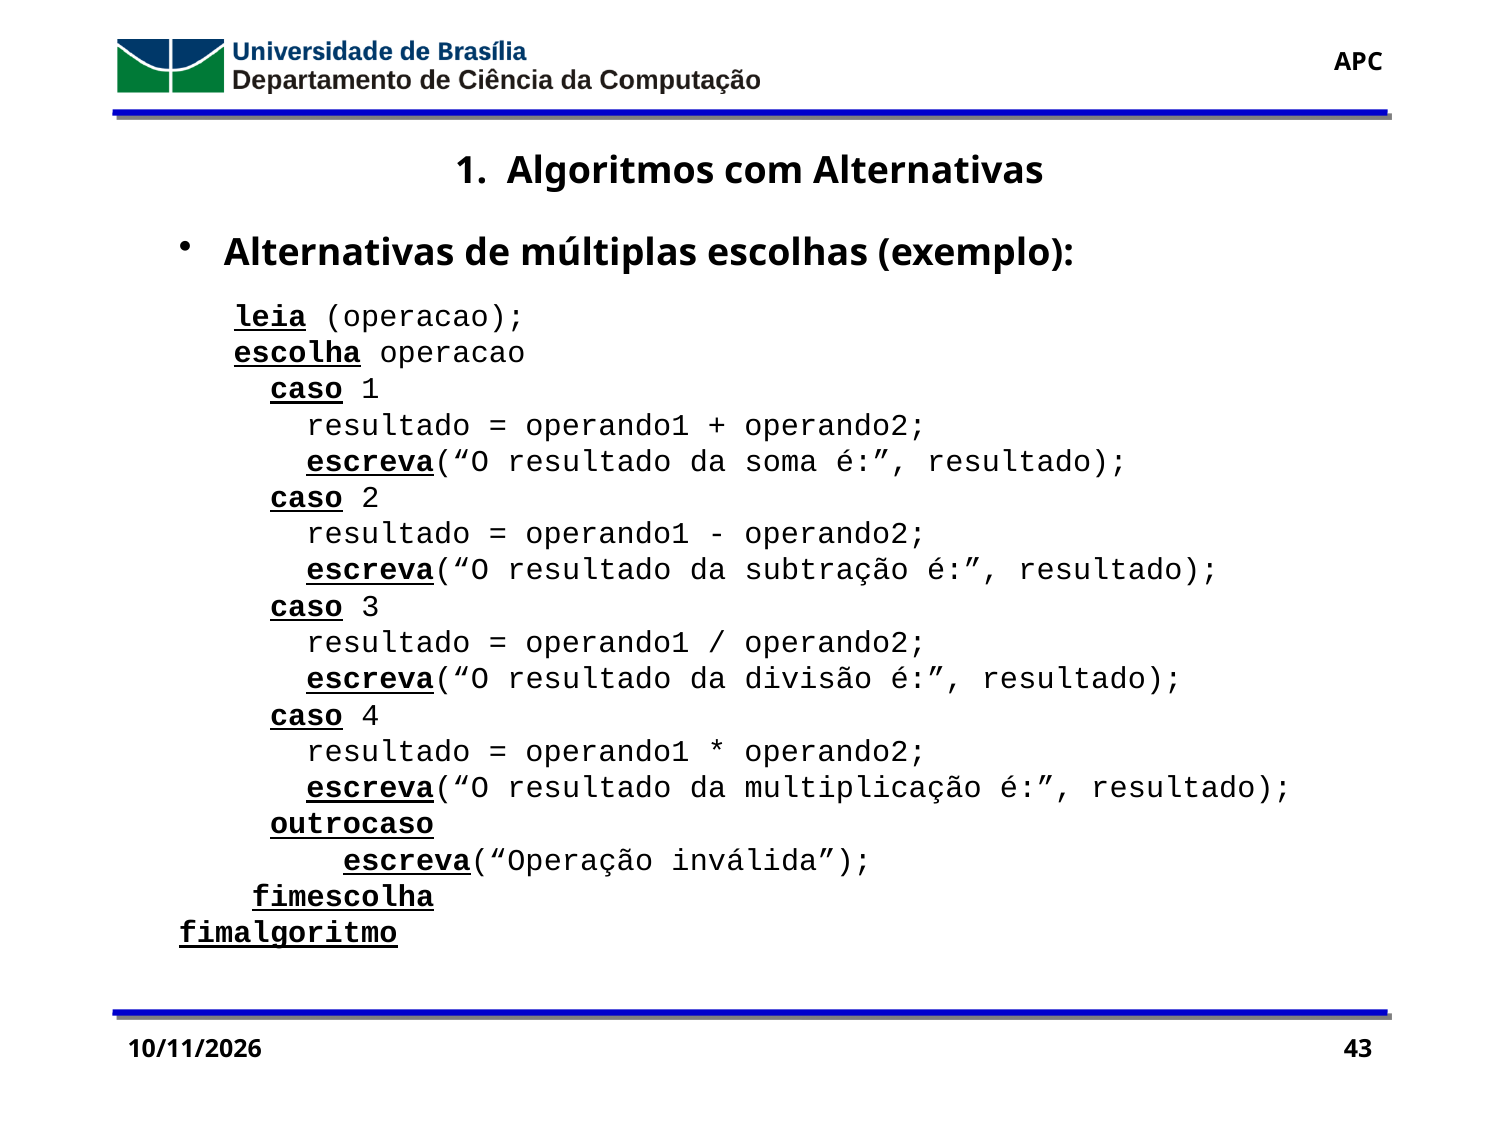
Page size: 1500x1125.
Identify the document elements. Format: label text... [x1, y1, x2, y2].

picture [117, 39, 760, 94]
text_box leia (operacao); escolha operacao caso 1 resultado = operando1 + operando2; escreva(“O resultado da soma é:”, resultado); caso 2 resultado = operando1 - operando2; escreva(“O resultado da subtração é:”, resultado); caso 3 resultado = operando1 / operando2; escreva(“O resultado da divisão é:”, resultado); caso 4 resultado = operando1 * operando2; escreva(“O resultado da multiplicação é:”, resultado); outrocaso escreva(“Operação inválida”); fimescolha fimalgoritmo [164, 208, 1313, 992]
text_box 1. Algoritmos com Alternativas [112, 138, 1388, 198]
text_box Alternativas de múltiplas escolhas (exemplo): [163, 220, 1302, 281]
slide_number 43 [1074, 1024, 1388, 1101]
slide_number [112, 1024, 426, 1101]
